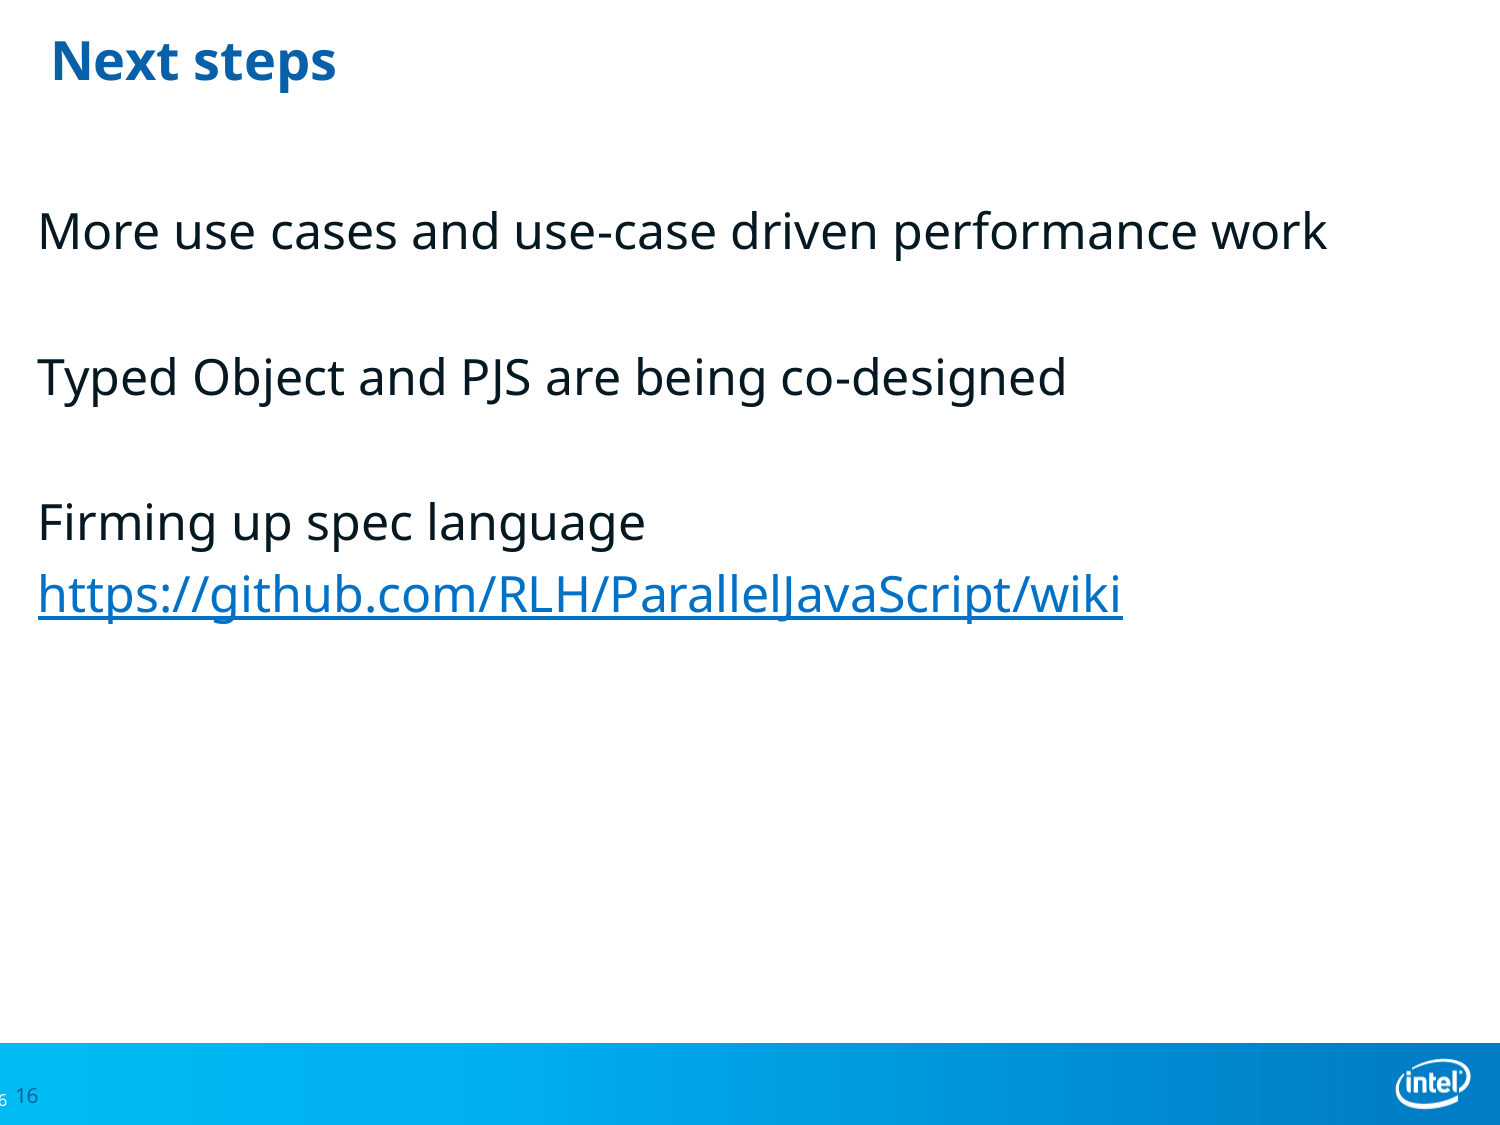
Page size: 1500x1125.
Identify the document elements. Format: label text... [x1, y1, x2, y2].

picture [1289, 1043, 1296, 1125]
slide_number 16 [0, 1074, 113, 1125]
picture [1324, 1043, 1500, 1125]
title Next steps [49, 37, 1463, 151]
picture [1307, 1043, 1314, 1125]
picture [1245, 1043, 1252, 1125]
list More use cases and use-case driven performance work Typed Object and PJS are being co-designed Firming up spec language https://github.com/RLH/ParallelJavaScript/wiki [37, 199, 1463, 1001]
